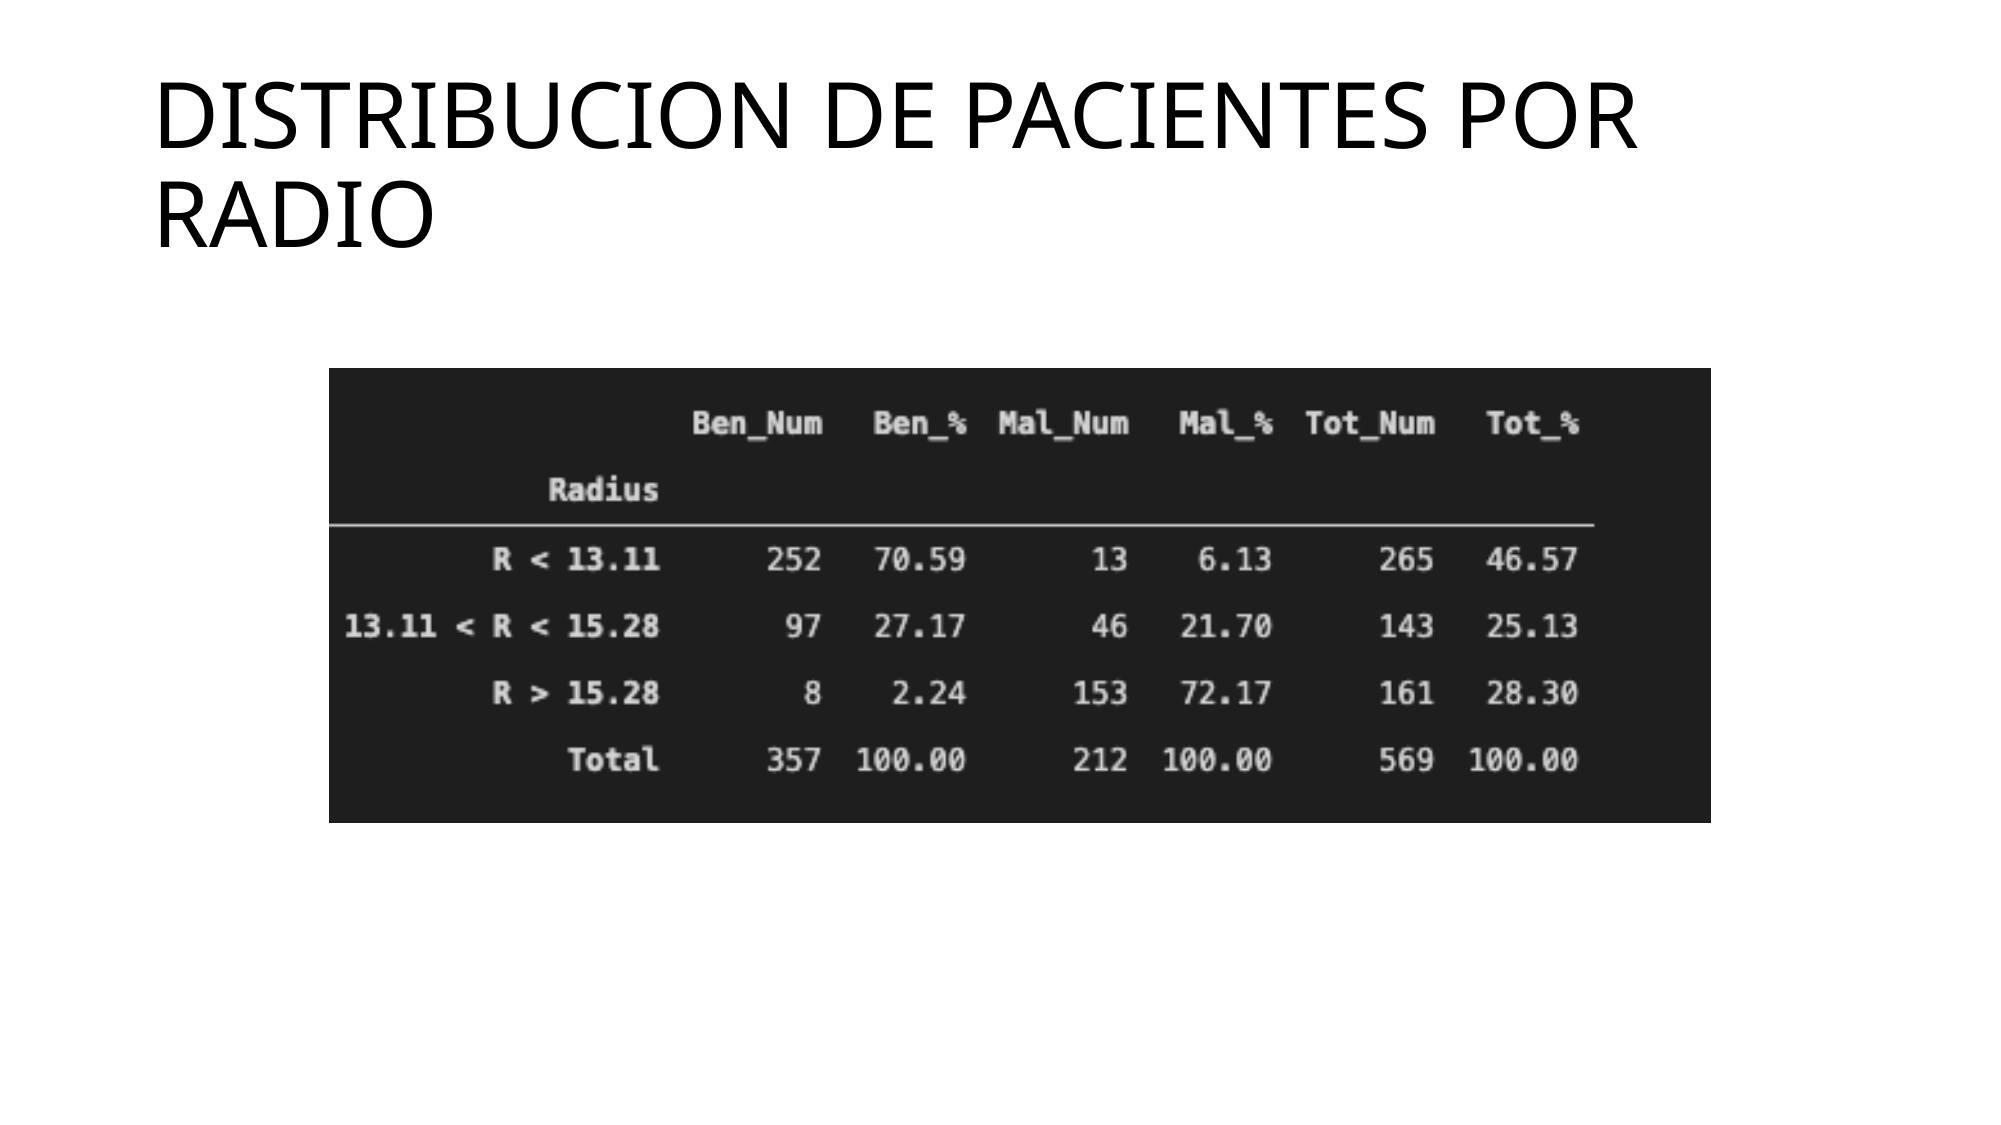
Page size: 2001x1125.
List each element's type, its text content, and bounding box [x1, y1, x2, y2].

title DISTRIBUCION DE PACIENTES POR RADIO [137, 59, 1863, 278]
picture [329, 367, 1711, 823]
